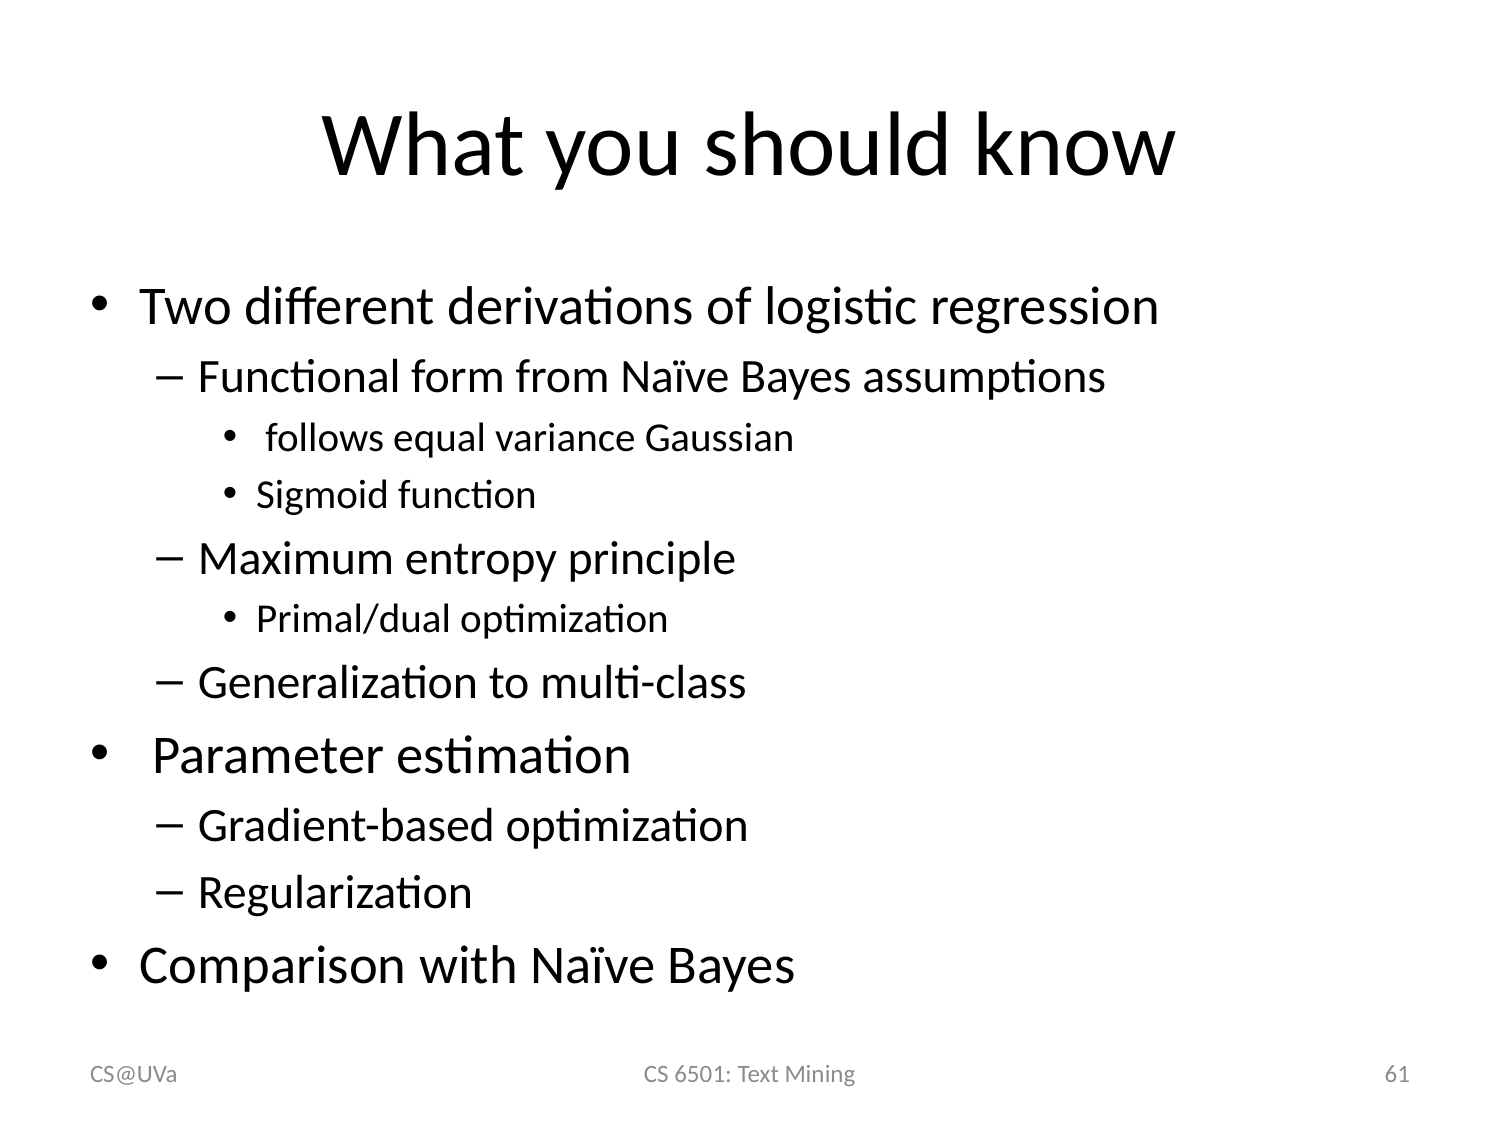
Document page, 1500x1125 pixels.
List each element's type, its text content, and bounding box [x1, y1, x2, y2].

footer CS 6501: Text Mining [512, 1042, 988, 1103]
slide_number 61 [1074, 1042, 1425, 1103]
slide_number CS@UVa [75, 1042, 425, 1103]
title What you should know [75, 45, 1425, 233]
